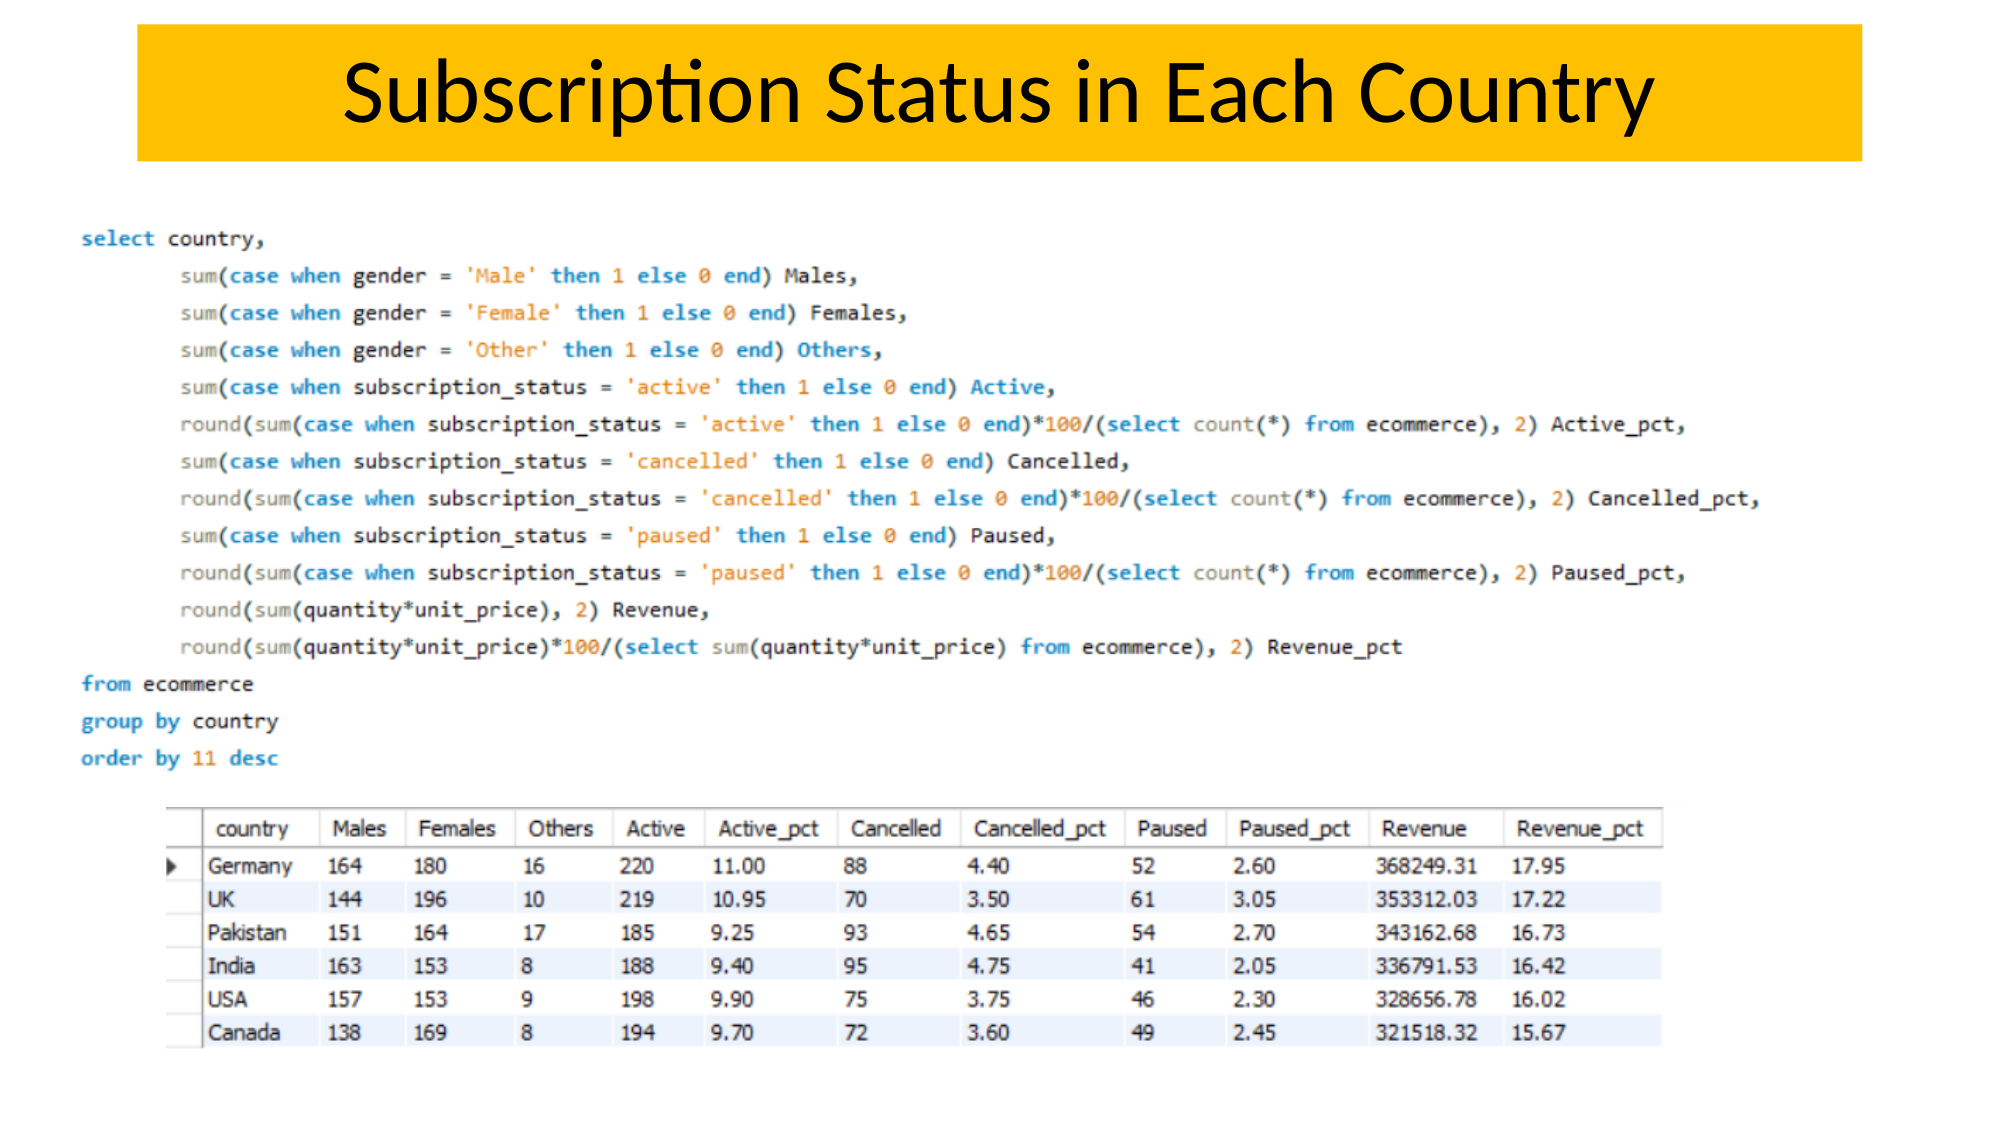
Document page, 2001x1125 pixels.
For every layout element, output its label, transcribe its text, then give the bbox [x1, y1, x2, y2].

title Subscription Status in Each Country [137, 24, 1863, 162]
picture [166, 807, 1689, 1080]
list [64, 196, 1790, 790]
